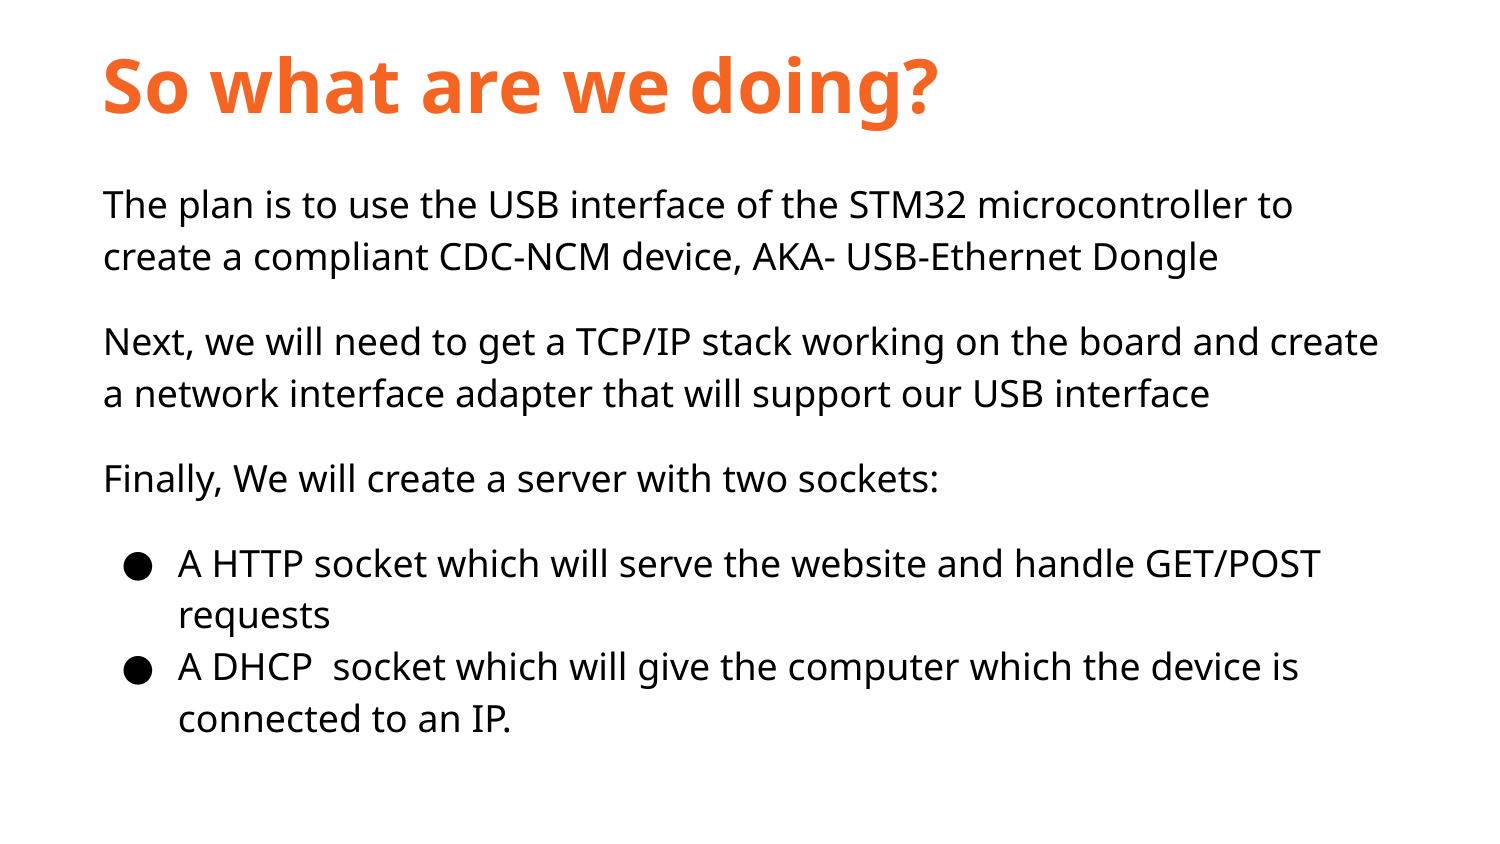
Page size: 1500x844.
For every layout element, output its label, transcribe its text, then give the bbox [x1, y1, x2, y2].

title The plan is to use the USB interface of the STM32 microcontroller to create a compliant CDC-NCM device, AKA- USB-Ethernet Dongle Next, we will need to get a TCP/IP stack working on the board and create a network interface adapter that will support our USB interface Finally, We will create a server with two sockets: A HTTP socket which will serve the website and handle GET/POST requests A DHCP socket which will give the computer which the device is connected to an IP. [87, 159, 1400, 788]
title So what are we doing? [87, 24, 1425, 150]
text_box [369, 60, 832, 136]
